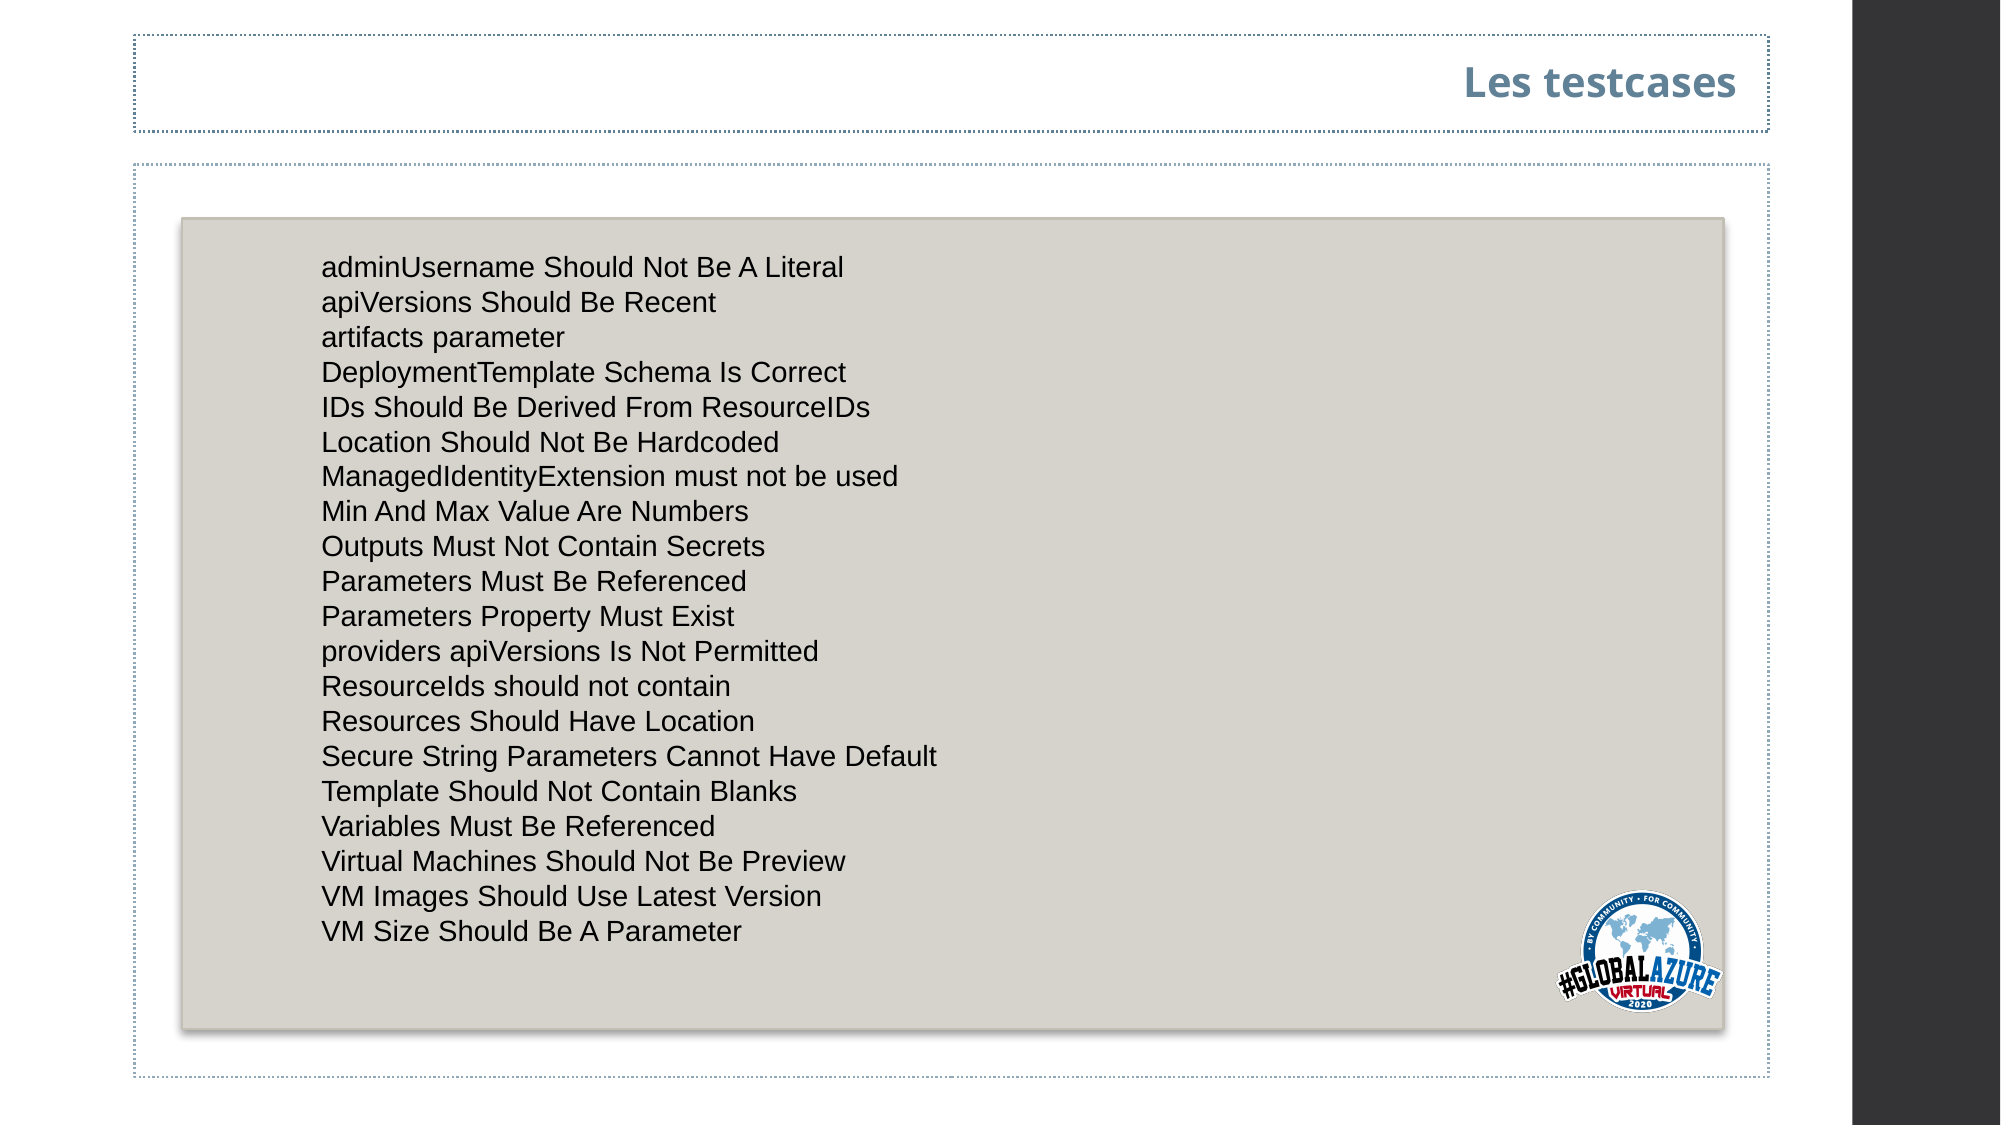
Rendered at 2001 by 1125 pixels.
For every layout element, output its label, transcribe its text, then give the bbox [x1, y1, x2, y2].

list [56, 150, 1769, 1030]
text_box Les testcases [158, 48, 1753, 113]
text_box [474, 744, 2000, 820]
text_box adminUsername Should Not Be A Literal apiVersions Should Be Recent artifacts parameter DeploymentTemplate Schema Is Correct IDs Should Be Derived From ResourceIDs Location Should Not Be Hardcoded ManagedIdentityExtension must not be used Min And Max Value Are Numbers Outputs Must Not Contain Secrets Parameters Must Be Referenced Parameters Property Must Exist providers apiVersions Is Not Permitted ResourceIds should not contain Resources Should Have Location Secure String Parameters Cannot Have Default Template Should Not Contain Blanks Variables Must Be Referenced Virtual Machines Should Not Be Preview VM Images Should Use Latest Version VM Size Should Be A Parameter [231, 240, 1710, 955]
text_box [133, 34, 1770, 133]
text_box [133, 163, 1770, 1078]
picture [1555, 887, 1724, 1018]
text_box [181, 217, 1725, 1030]
